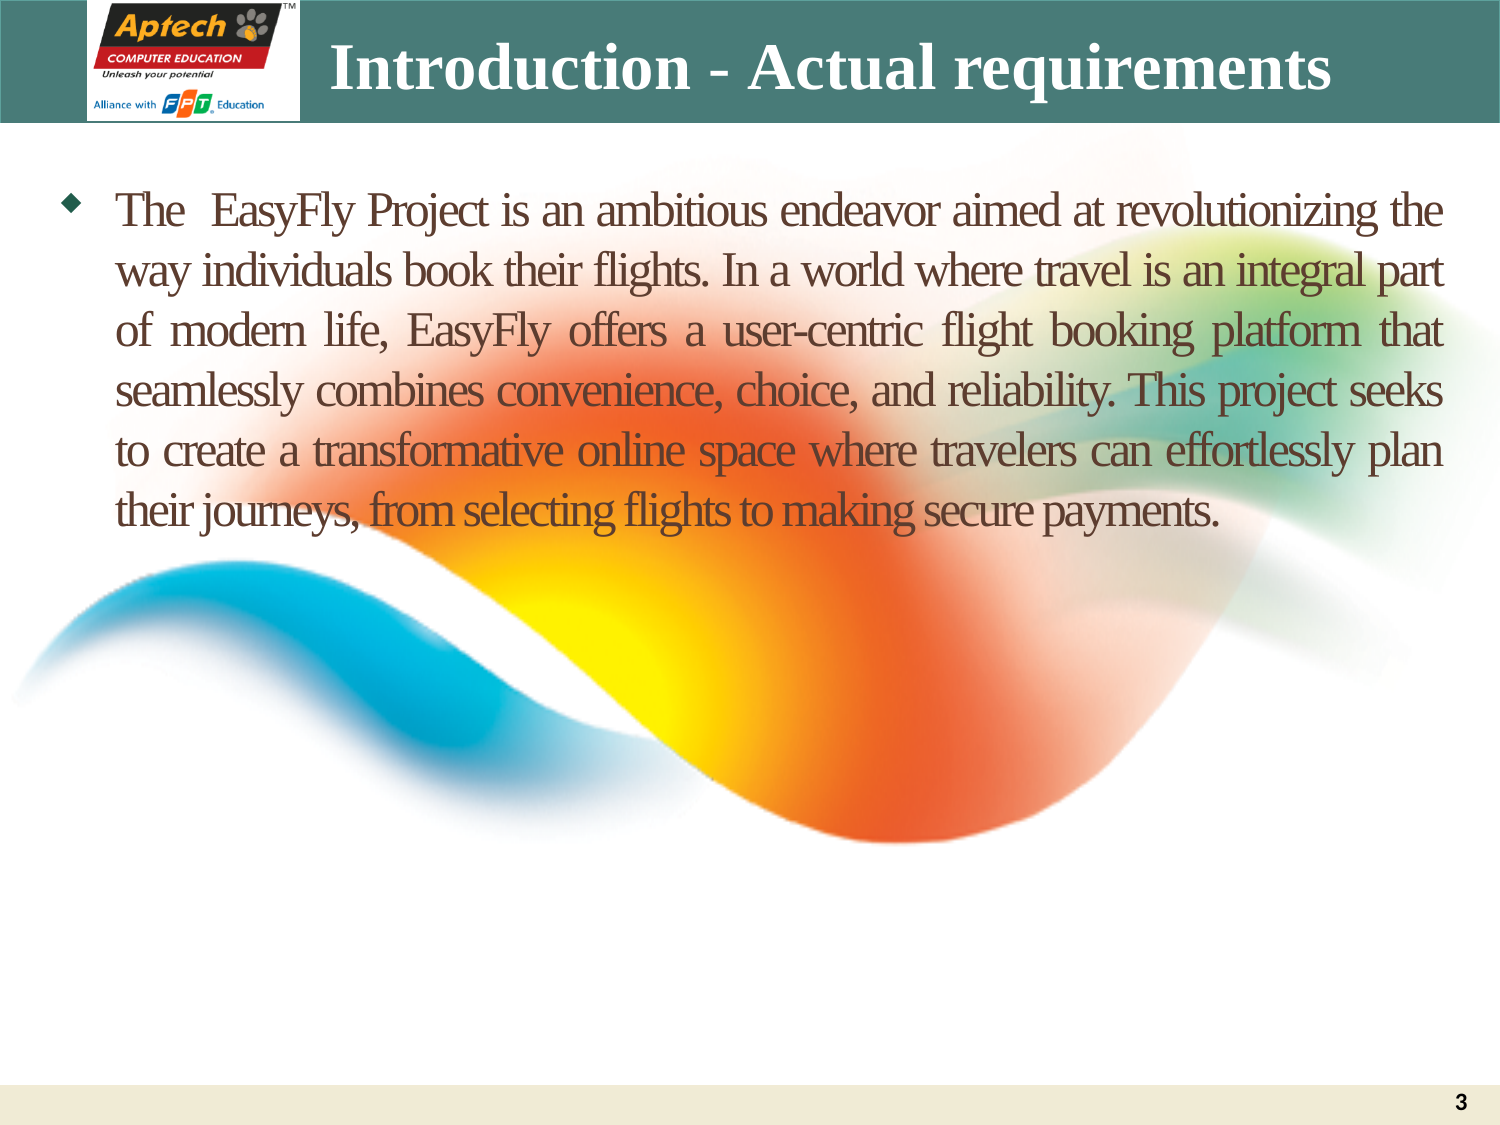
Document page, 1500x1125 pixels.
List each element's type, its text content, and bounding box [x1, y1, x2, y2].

picture [0, 123, 1500, 1085]
picture [87, 113, 300, 121]
picture [87, 0, 300, 12]
list The EasyFly Project is an ambitious endeavor aimed at revolutionizing the way individuals book their flights. In a world where travel is an integral part of modern life, EasyFly offers a user-centric flight booking platform that seamlessly combines convenience, choice, and reliability. This project seeks to create a transformative online space where travelers can effortlessly plan their journeys, from selecting flights to making secure payments. [43, 168, 1457, 1032]
title Introduction - Actual requirements [49, 12, 1463, 113]
slide_number 3 [17, 1087, 1483, 1115]
